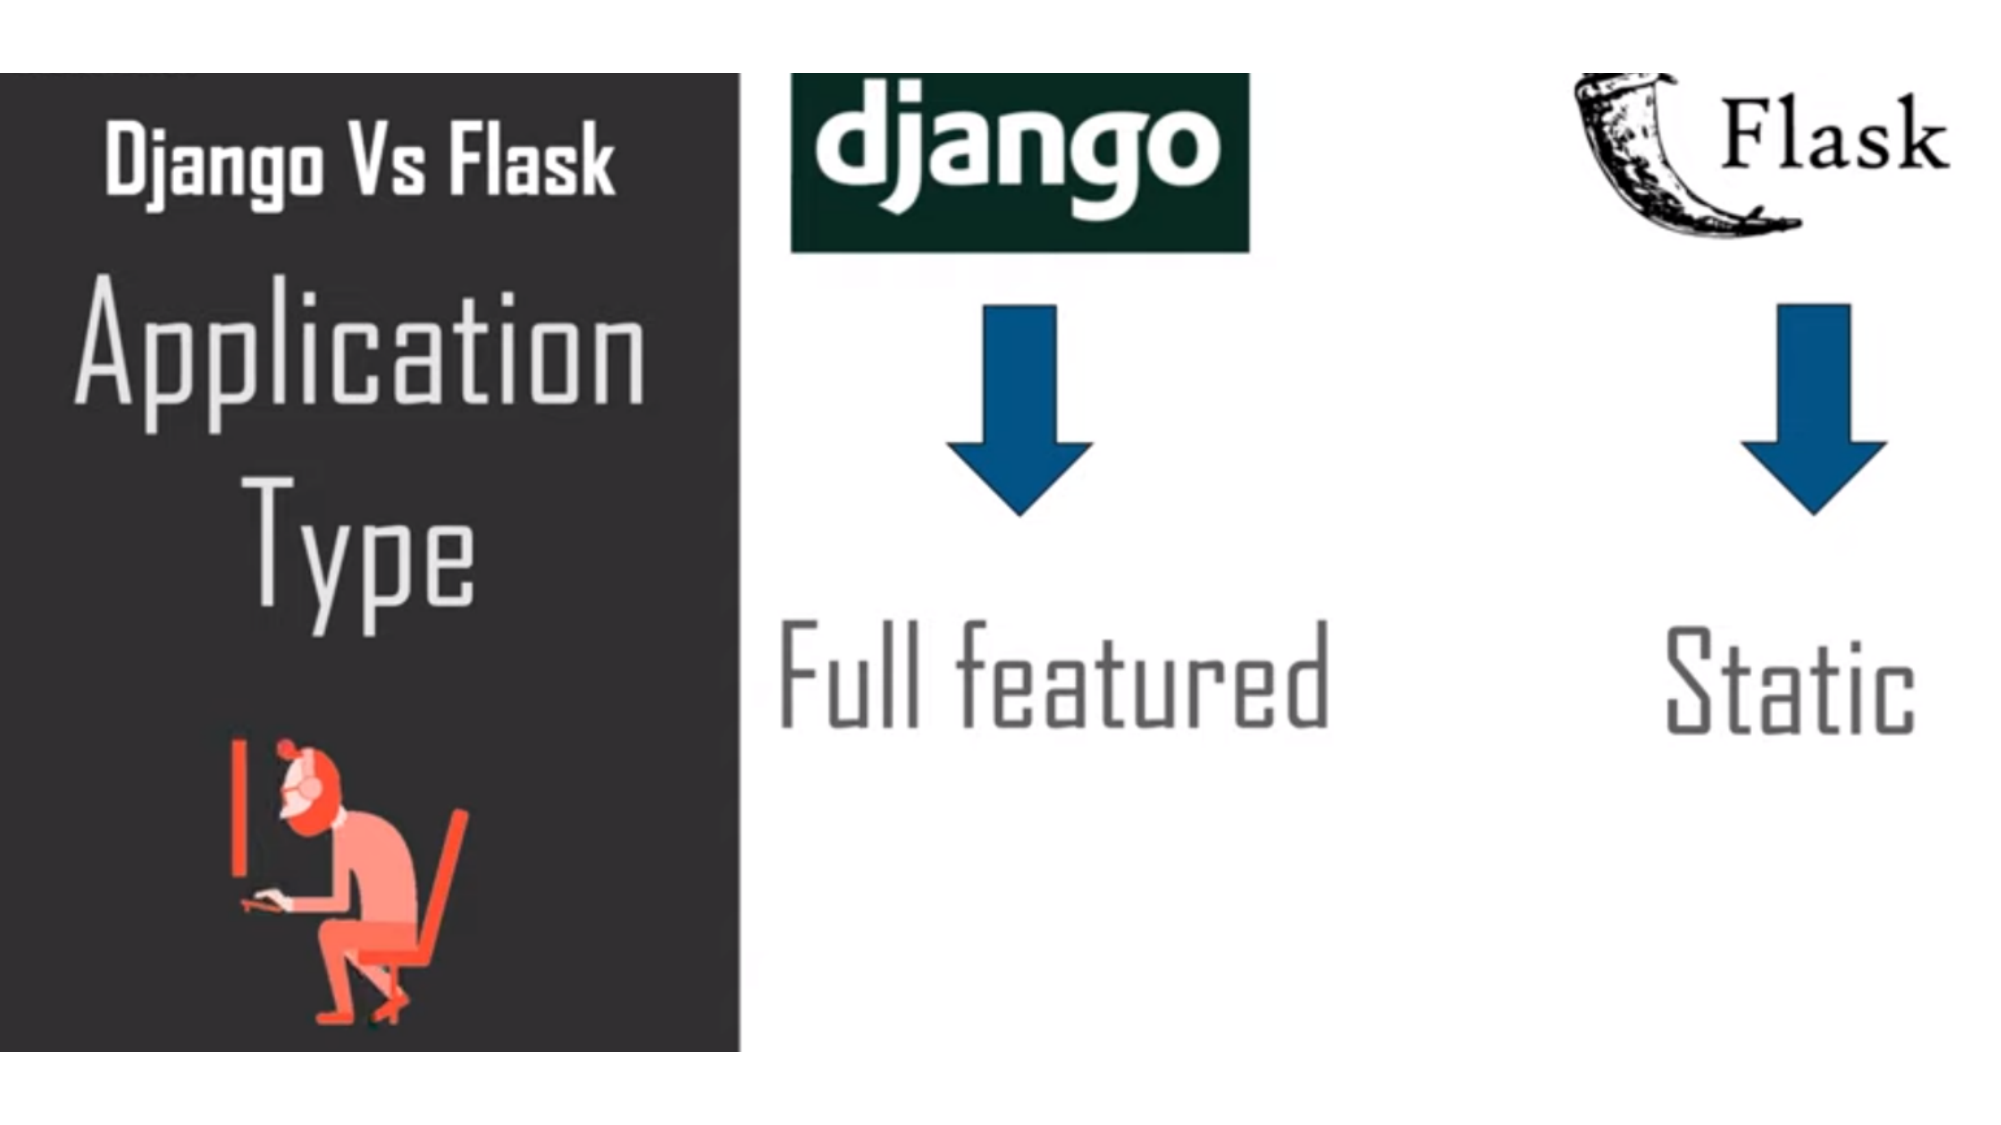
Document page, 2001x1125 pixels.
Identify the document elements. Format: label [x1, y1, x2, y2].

picture [0, 73, 2000, 1052]
